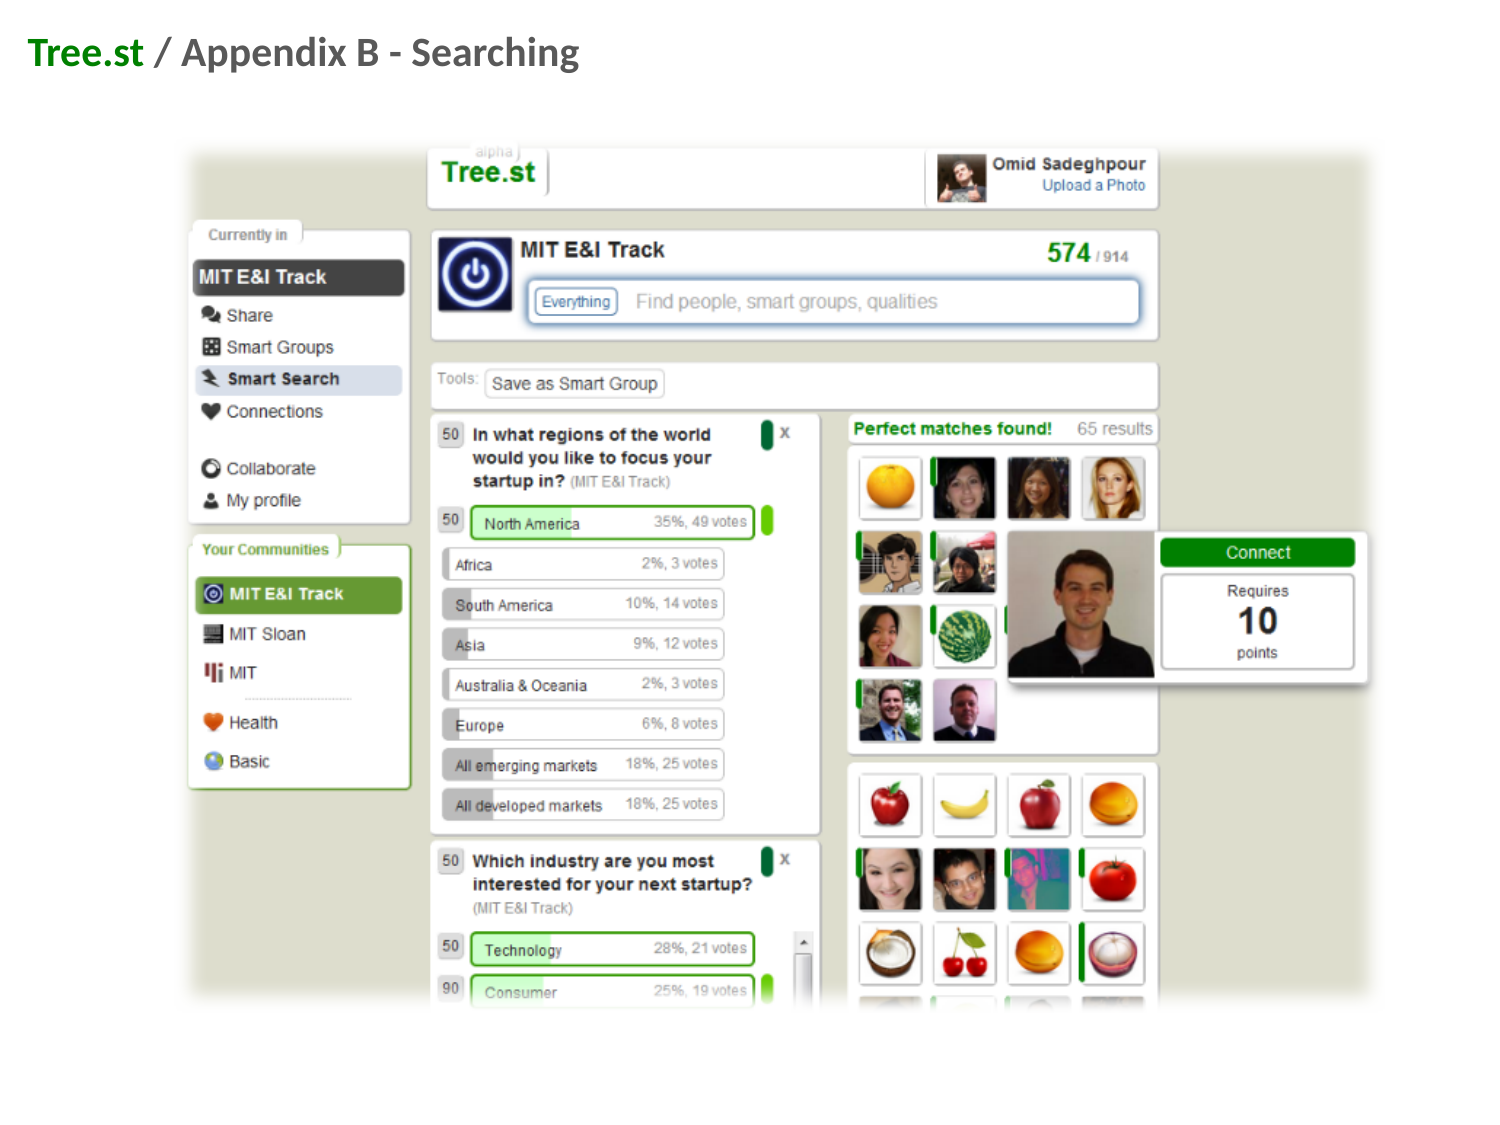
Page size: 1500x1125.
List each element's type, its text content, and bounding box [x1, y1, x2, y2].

picture [174, 137, 1385, 1013]
title Tree.st / Appendix B - Searching [12, 12, 750, 88]
